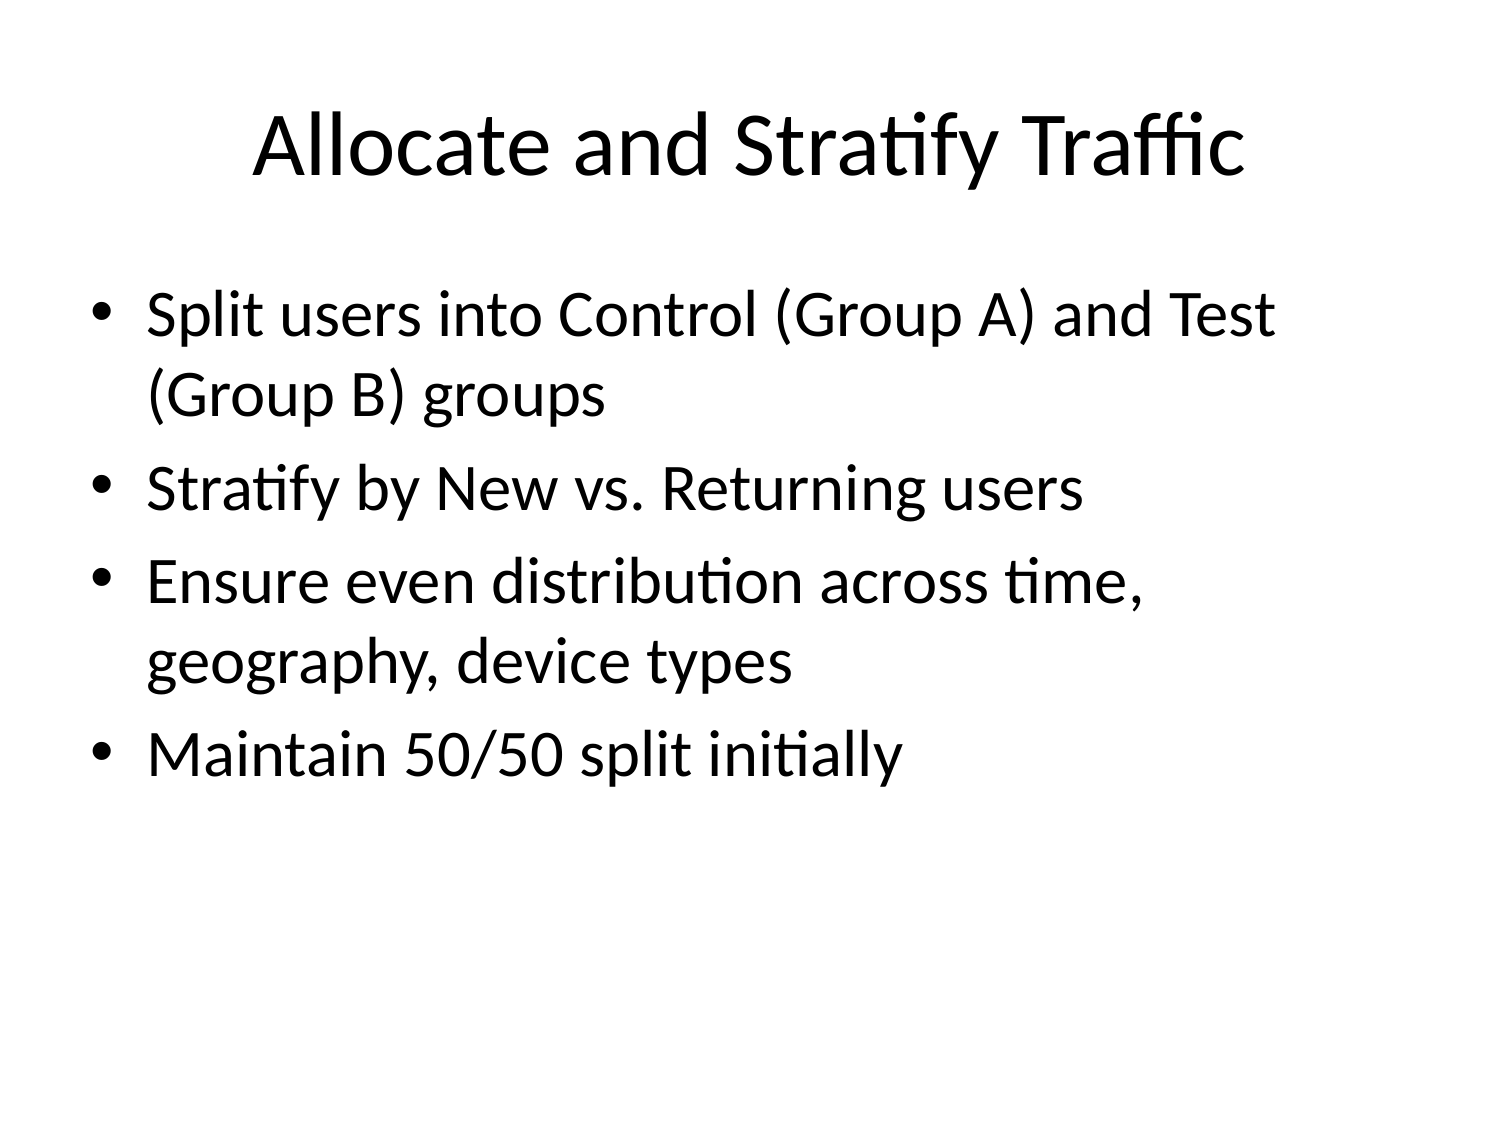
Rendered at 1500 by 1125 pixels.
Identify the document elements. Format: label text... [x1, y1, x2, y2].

list Split users into Control (Group A) and Test (Group B) groups Stratify by New vs. Returning users Ensure even distribution across time, geography, device types Maintain 50/50 split initially [75, 262, 1425, 1005]
title Allocate and Stratify Traffic [75, 45, 1425, 233]
